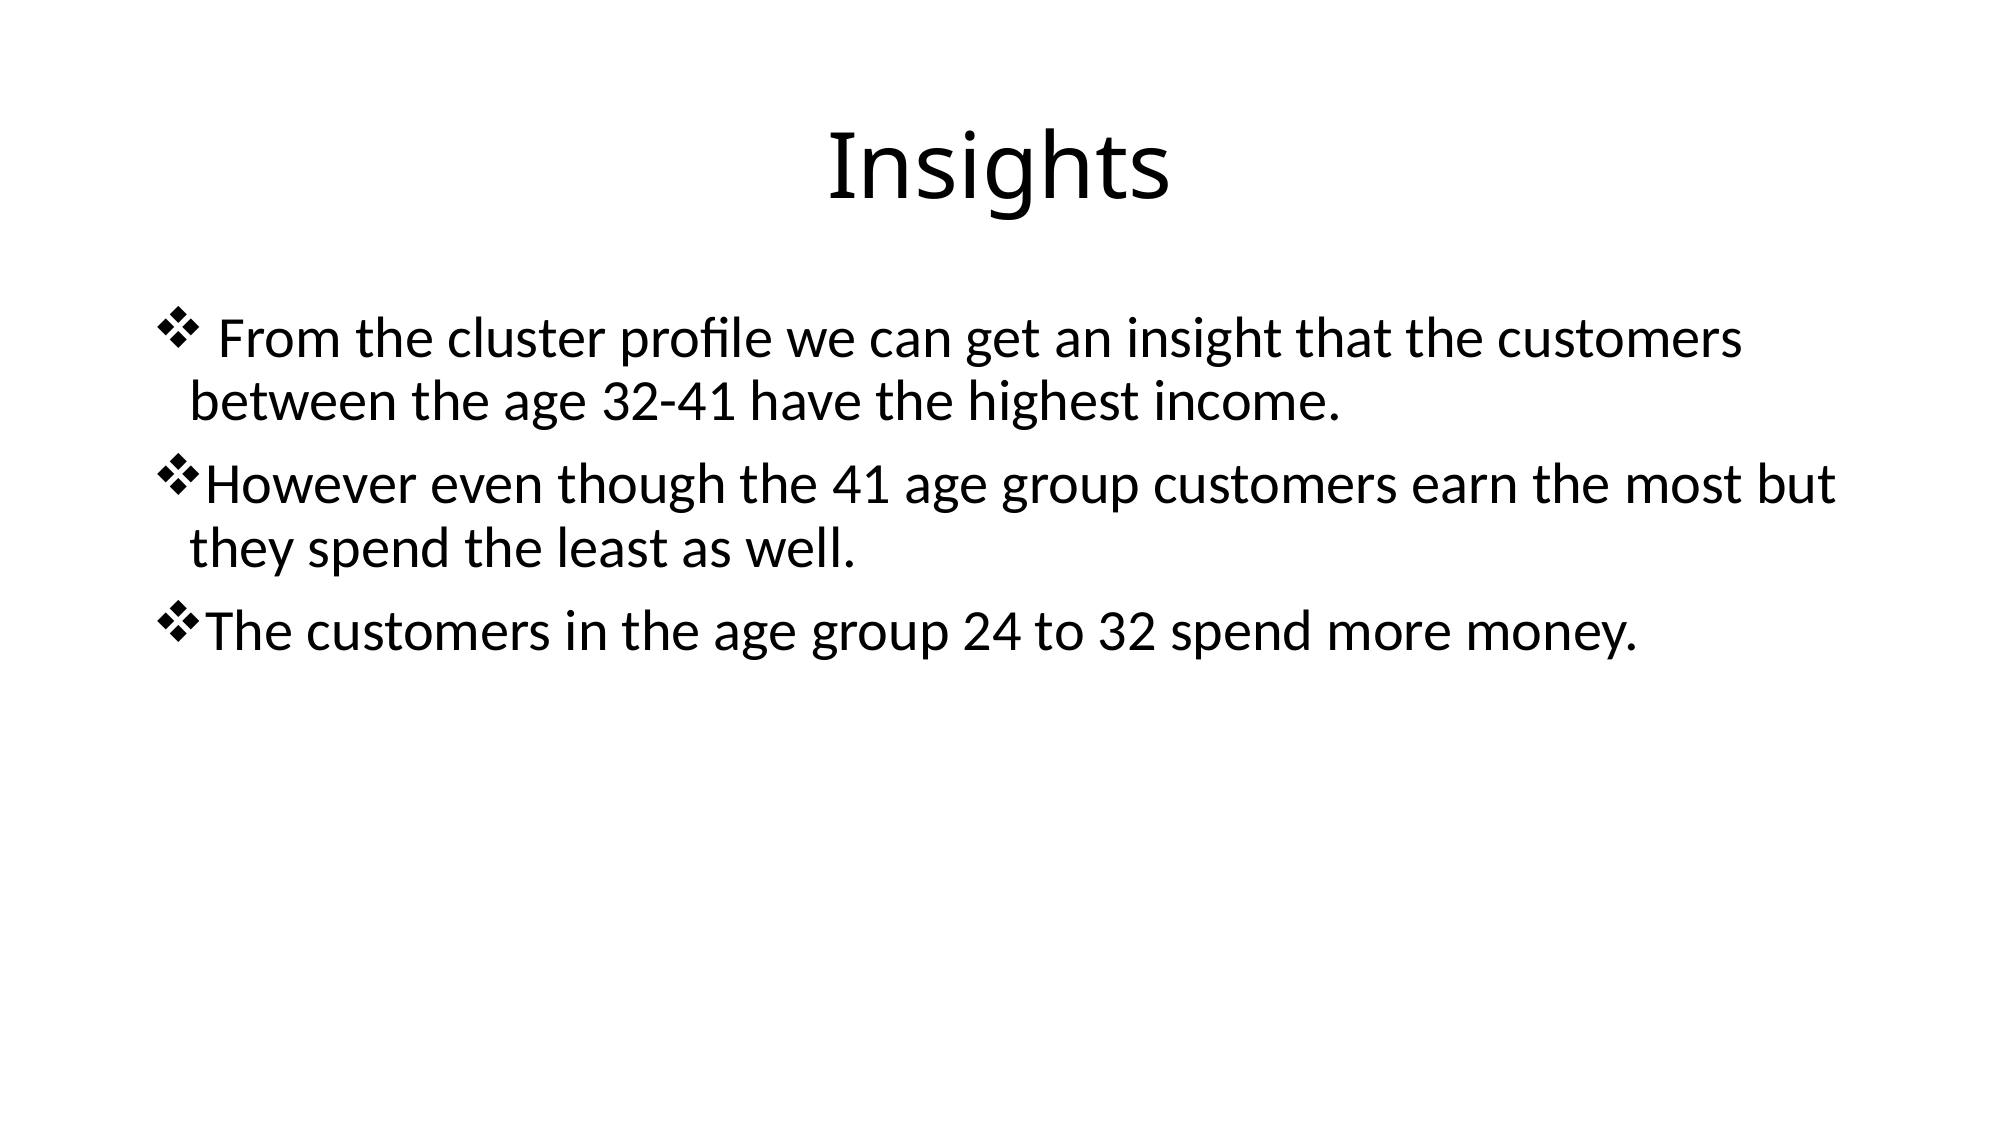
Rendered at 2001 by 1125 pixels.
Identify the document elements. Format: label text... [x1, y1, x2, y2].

title Insights [137, 59, 1863, 278]
list From the cluster profile we can get an insight that the customers between the age 32-41 have the highest income. However even though the 41 age group customers earn the most but they spend the least as well. The customers in the age group 24 to 32 spend more money. [137, 299, 1863, 1014]
